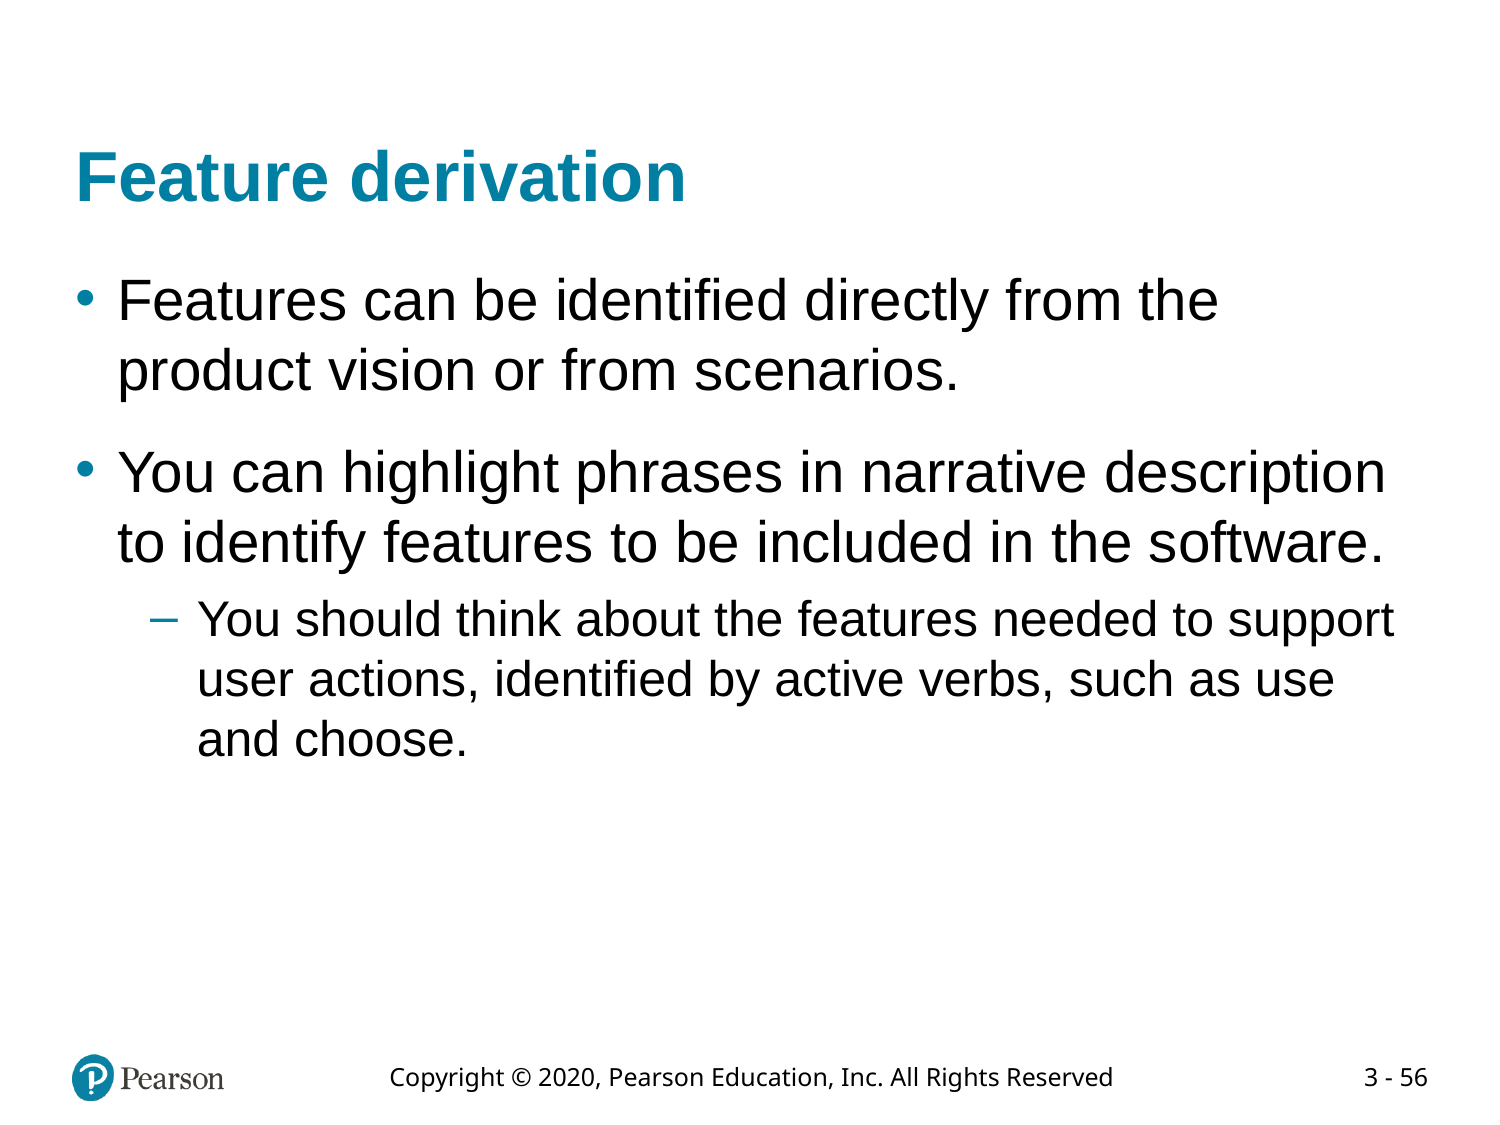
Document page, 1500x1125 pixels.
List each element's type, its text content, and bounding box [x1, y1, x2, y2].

picture [72, 1054, 89, 1072]
picture [81, 1064, 107, 1089]
picture [72, 1087, 83, 1101]
title Feature derivation [75, 35, 1425, 216]
picture [99, 1054, 224, 1101]
list Features can be identified directly from the product vision or from scenarios. You can highlight phrases in narrative description to identify features to be included in the software. You should think about the features needed to support user actions, identified by active verbs, such as use and choose. [75, 262, 1425, 1005]
